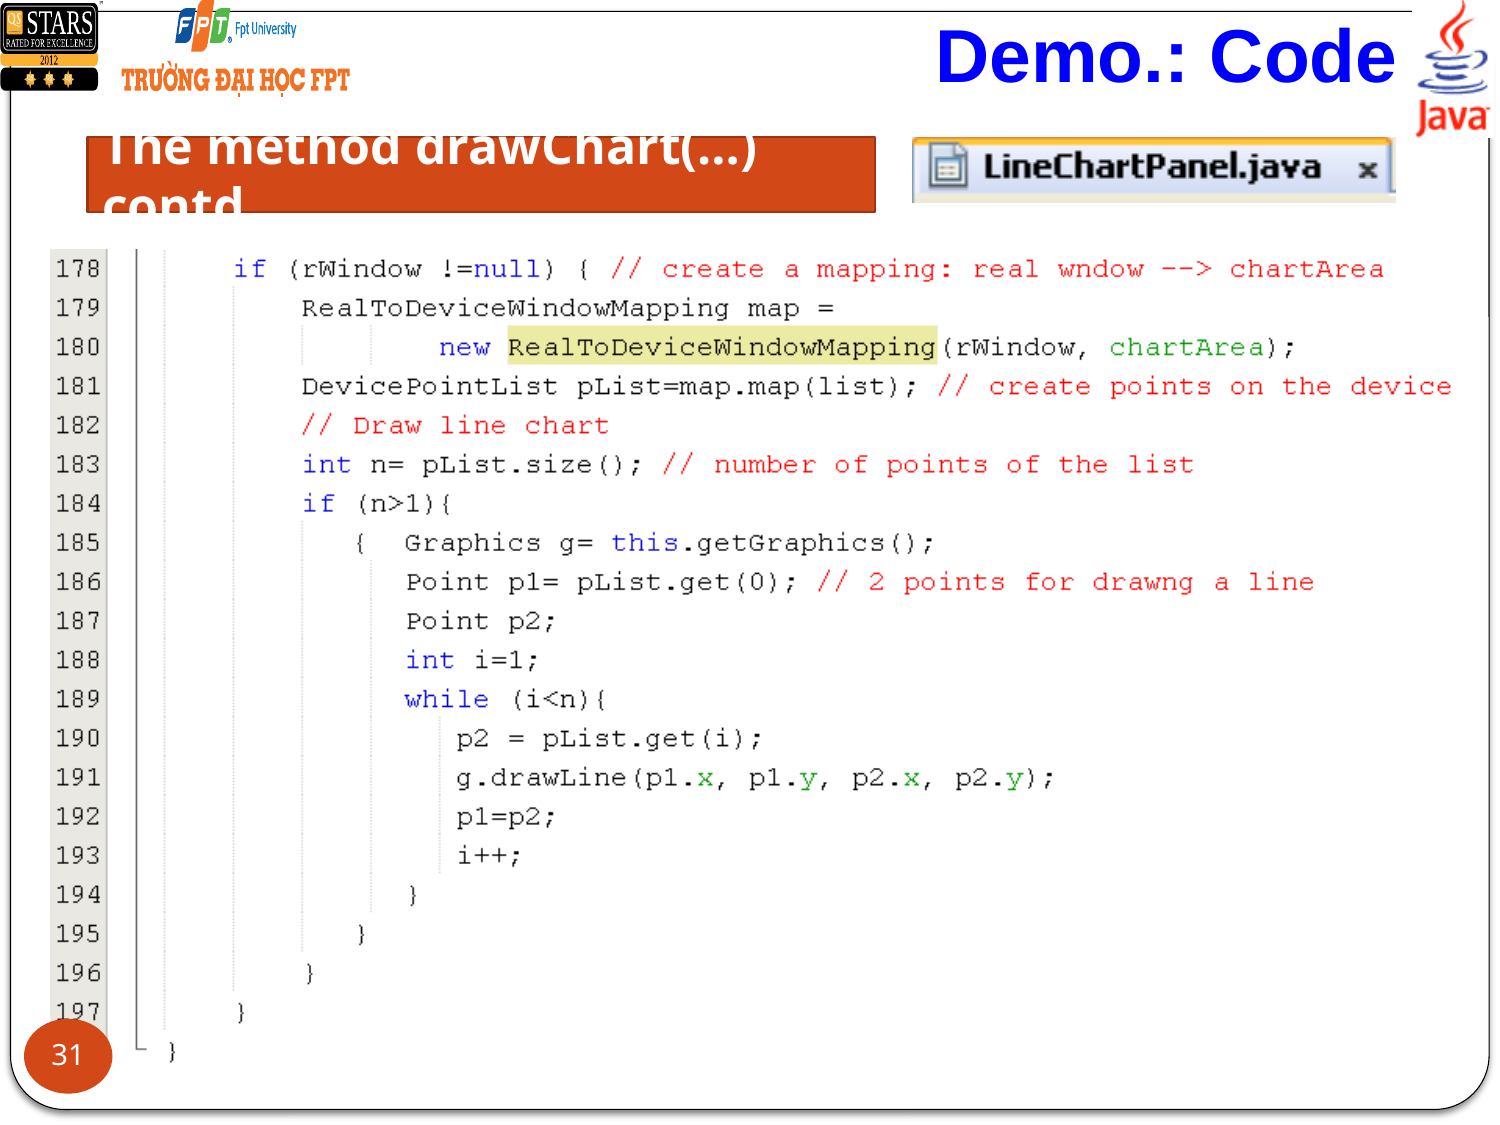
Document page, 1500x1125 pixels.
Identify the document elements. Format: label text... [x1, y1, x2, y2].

picture [912, 137, 1396, 204]
footer [150, 1078, 800, 1113]
title Demo.: Code [150, 0, 1413, 113]
picture [49, 249, 1460, 1069]
text_box The method drawChart(…) contd. [86, 136, 876, 213]
slide_number 31 [23, 1025, 105, 1094]
picture [1412, 0, 1494, 138]
